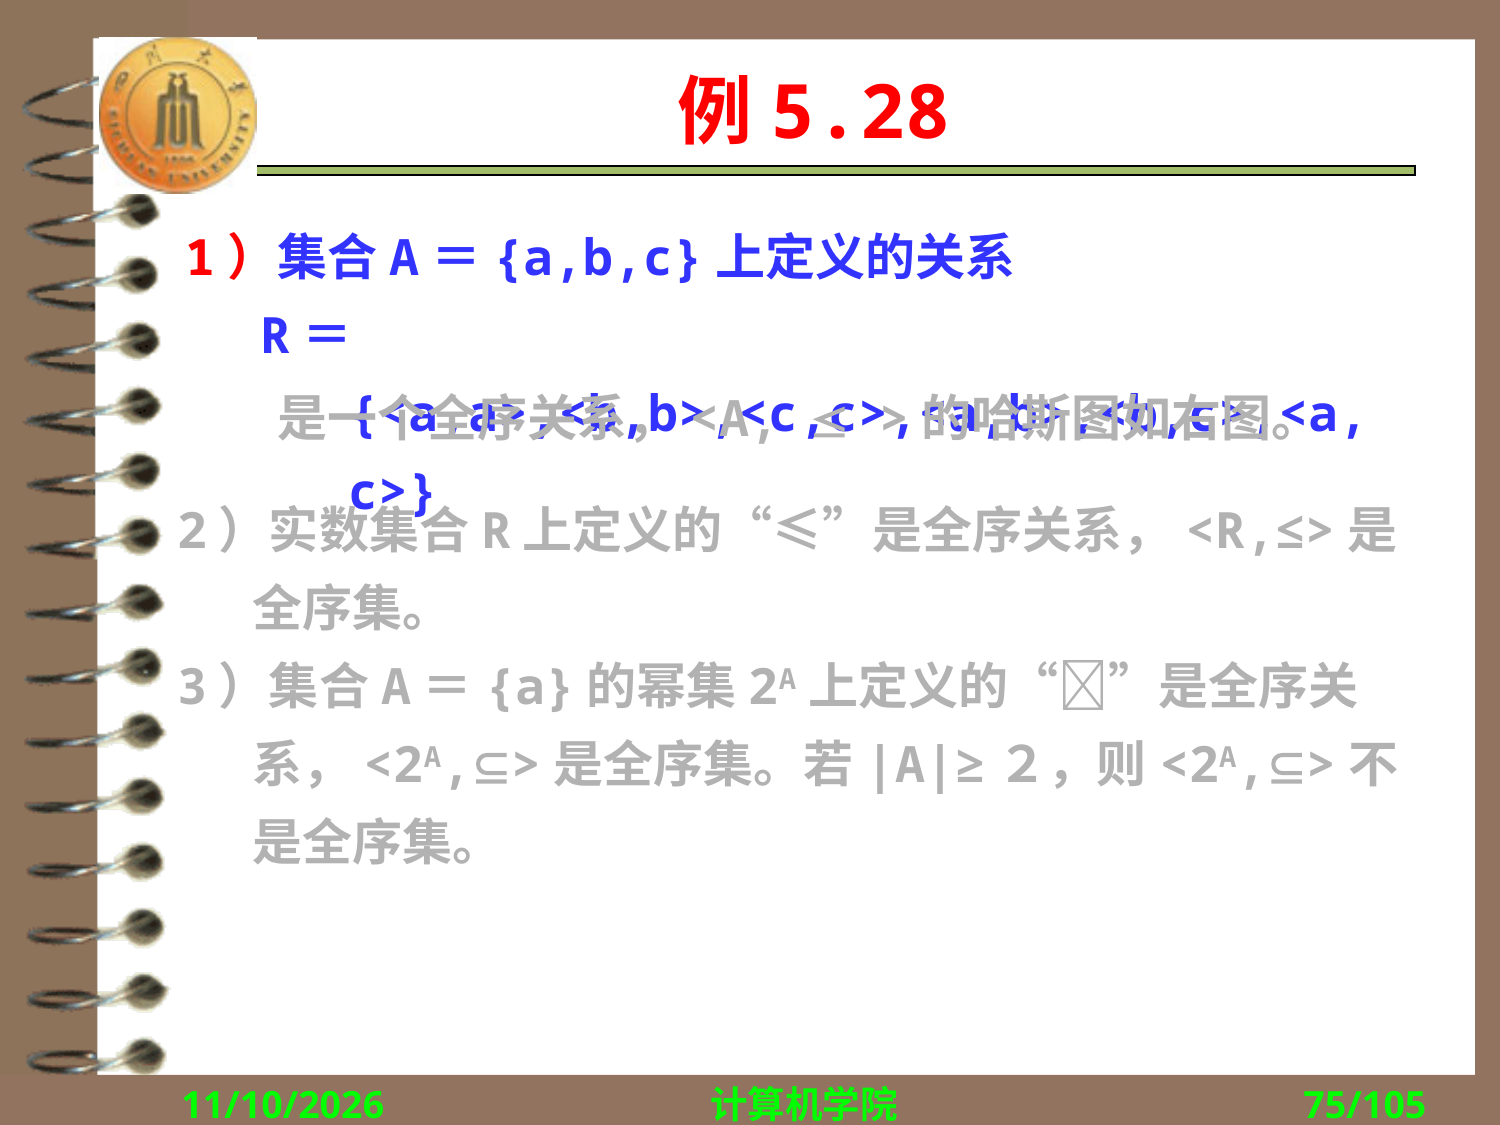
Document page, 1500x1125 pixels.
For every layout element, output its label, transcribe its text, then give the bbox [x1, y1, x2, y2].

picture [0, 0, 257, 1075]
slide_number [166, 1073, 479, 1100]
footer 计算机学院 [479, 1073, 1128, 1100]
text_box 1）集合A＝{a,b,c}上定义的关系 R＝{<a,a>,<b,b>,<c,c>,<a,b>,<b,c>,<a,c>} [171, 199, 1400, 474]
slide_number 75/105 [1128, 1073, 1442, 1100]
text_box 是一个全序关系，<A,  >的哈斯图如右图。 [277, 368, 1350, 447]
text_box 2）实数集合R上定义的“≤”是全序关系，<R,≤>是全序集。 3）集合A＝{a}的幂集2A上定义的“”是全序关系，<2A,>是全序集。若|A|≥２，则<2A,>不是全序集。 [171, 474, 1447, 877]
title 例5.28 [212, 50, 1415, 168]
